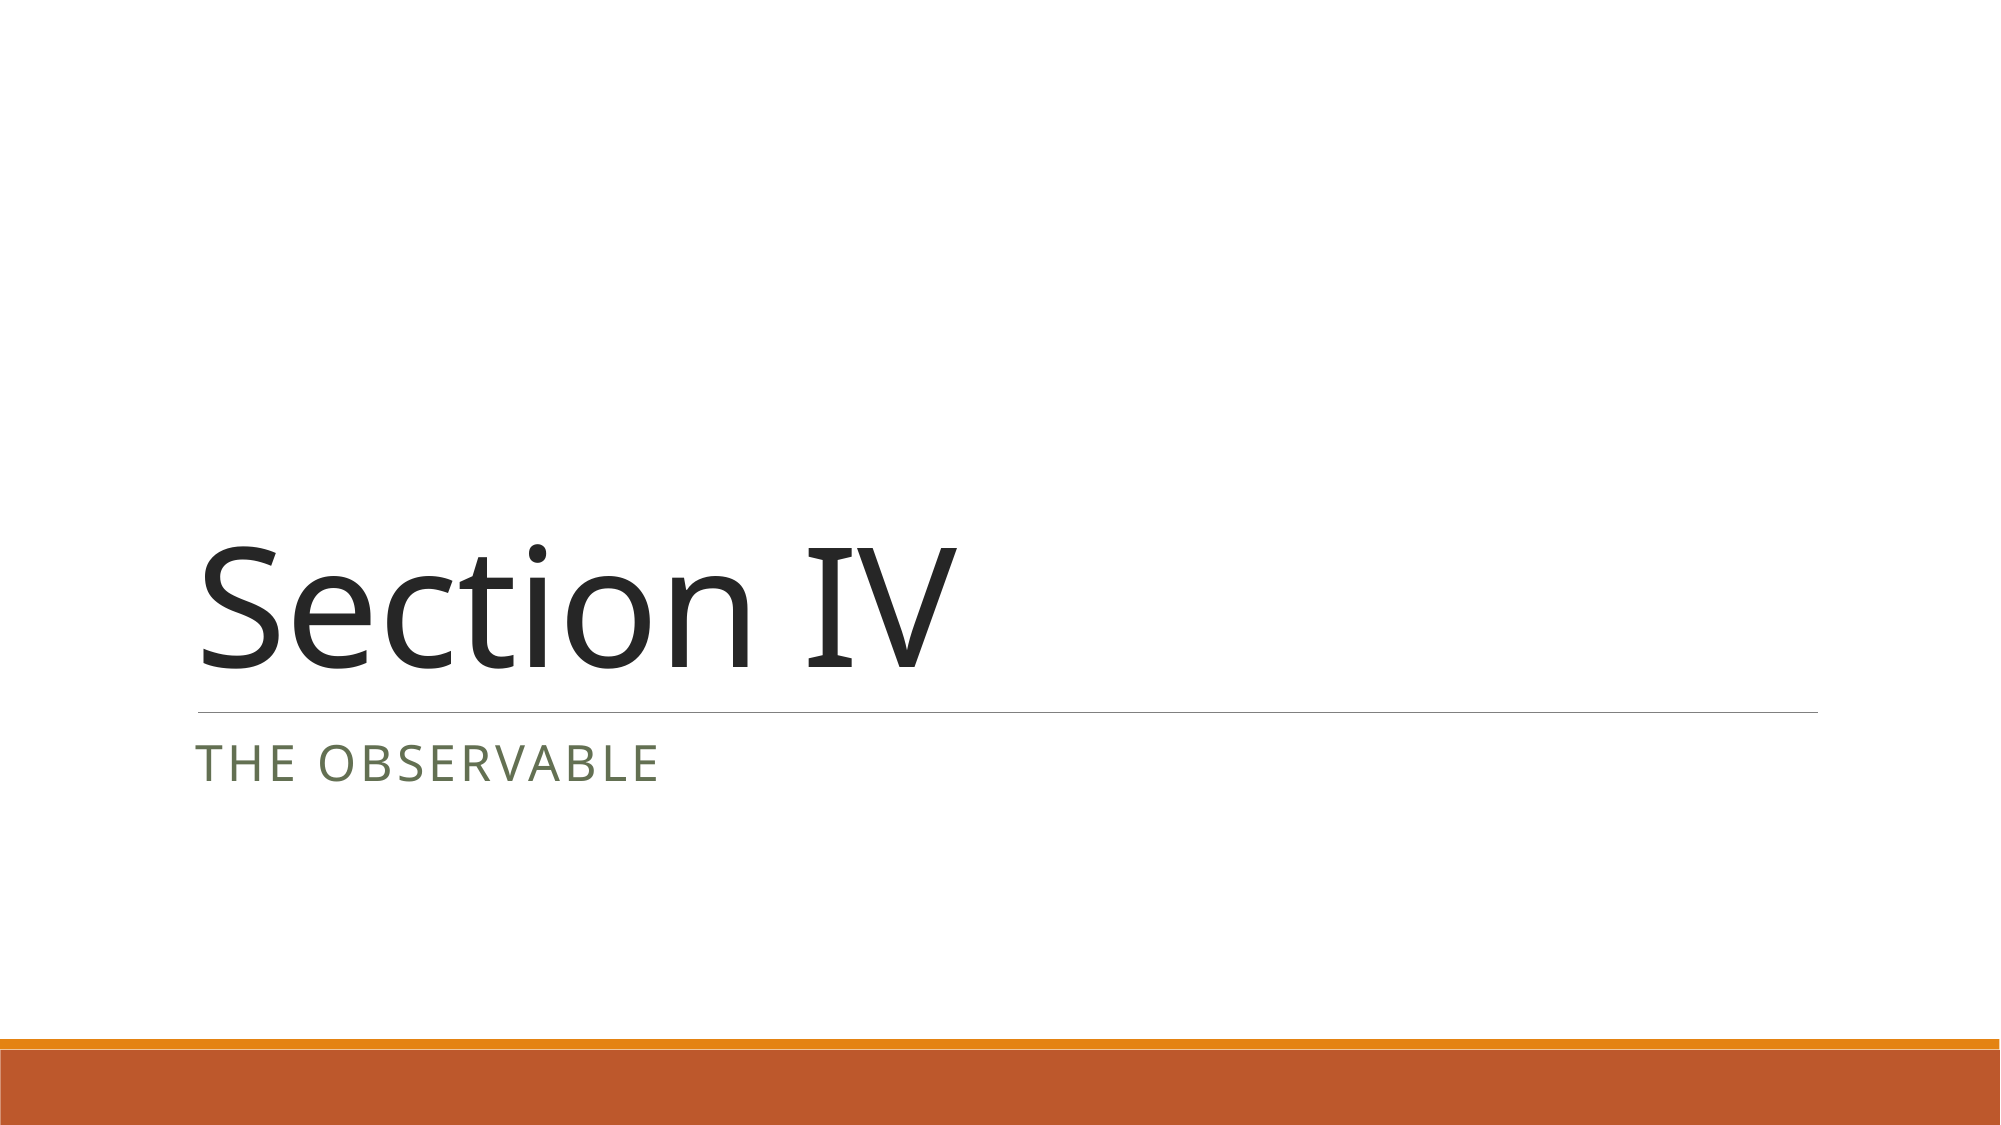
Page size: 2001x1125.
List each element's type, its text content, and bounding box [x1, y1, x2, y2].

subtitle The Observable [180, 730, 1831, 919]
title Section IV [180, 124, 1830, 710]
